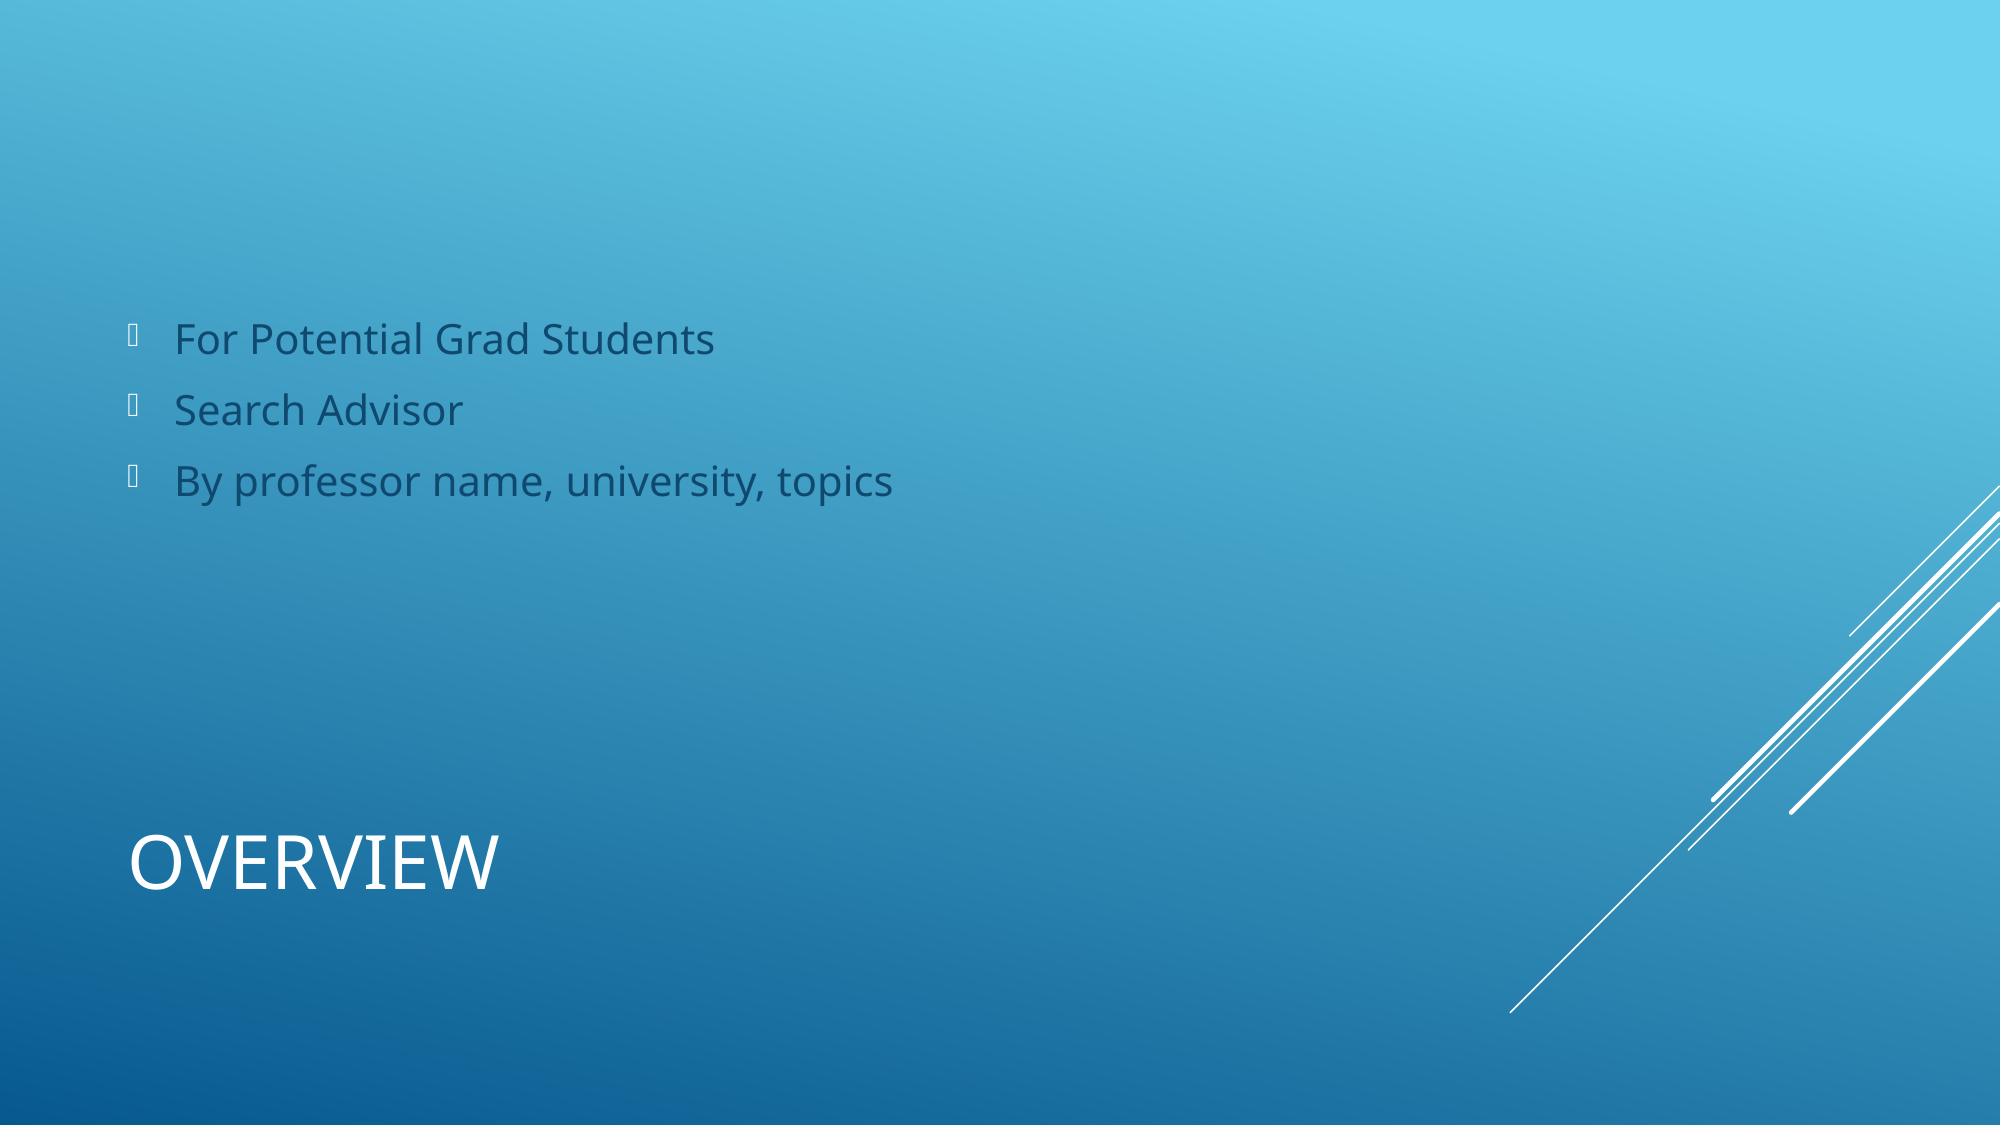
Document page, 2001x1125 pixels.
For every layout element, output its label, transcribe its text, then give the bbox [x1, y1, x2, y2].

list For Potential Grad Students Search Advisor By professor name, university, topics [112, 112, 1513, 706]
title Overview [112, 736, 1513, 984]
